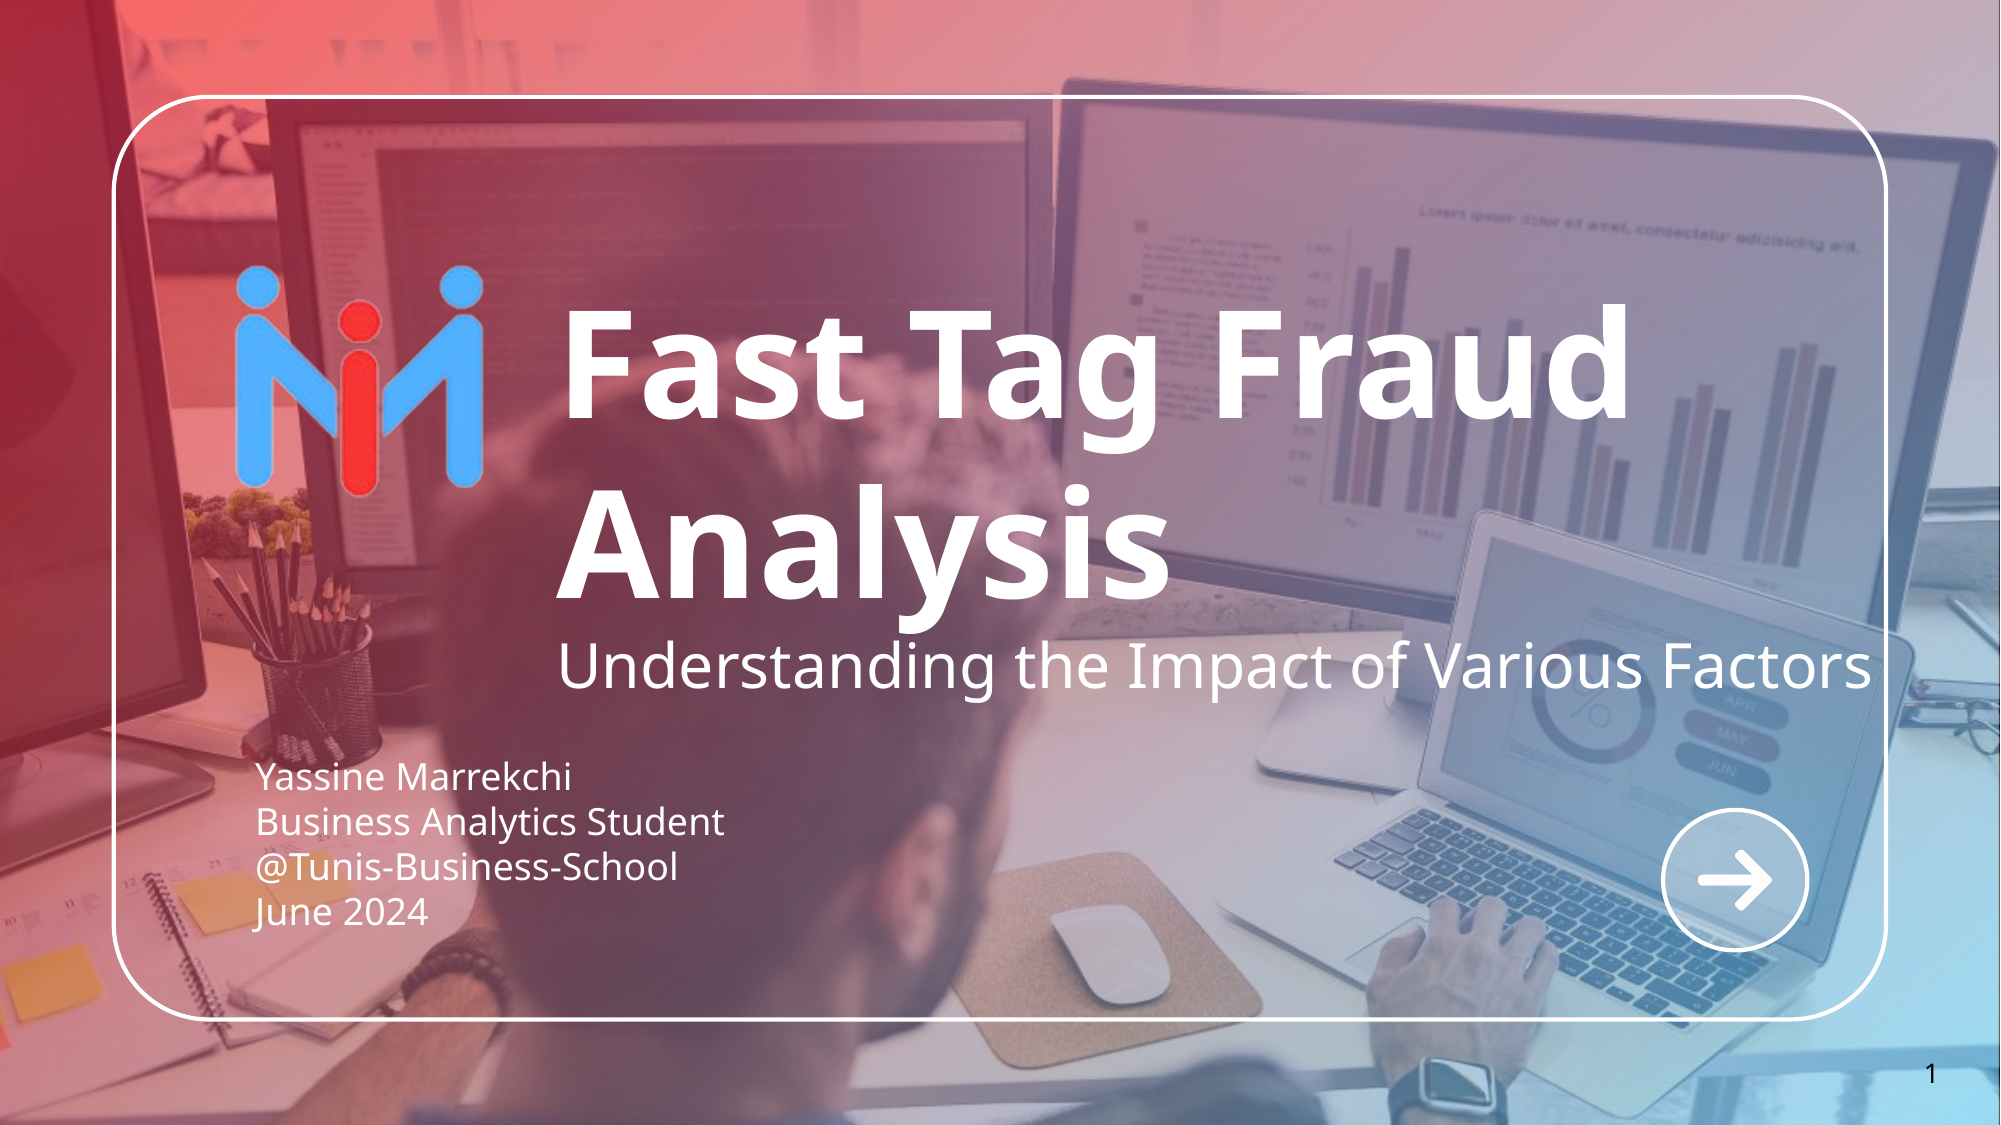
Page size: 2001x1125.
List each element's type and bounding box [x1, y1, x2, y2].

text_box [1662, 809, 1808, 951]
picture [0, 0, 2000, 1125]
